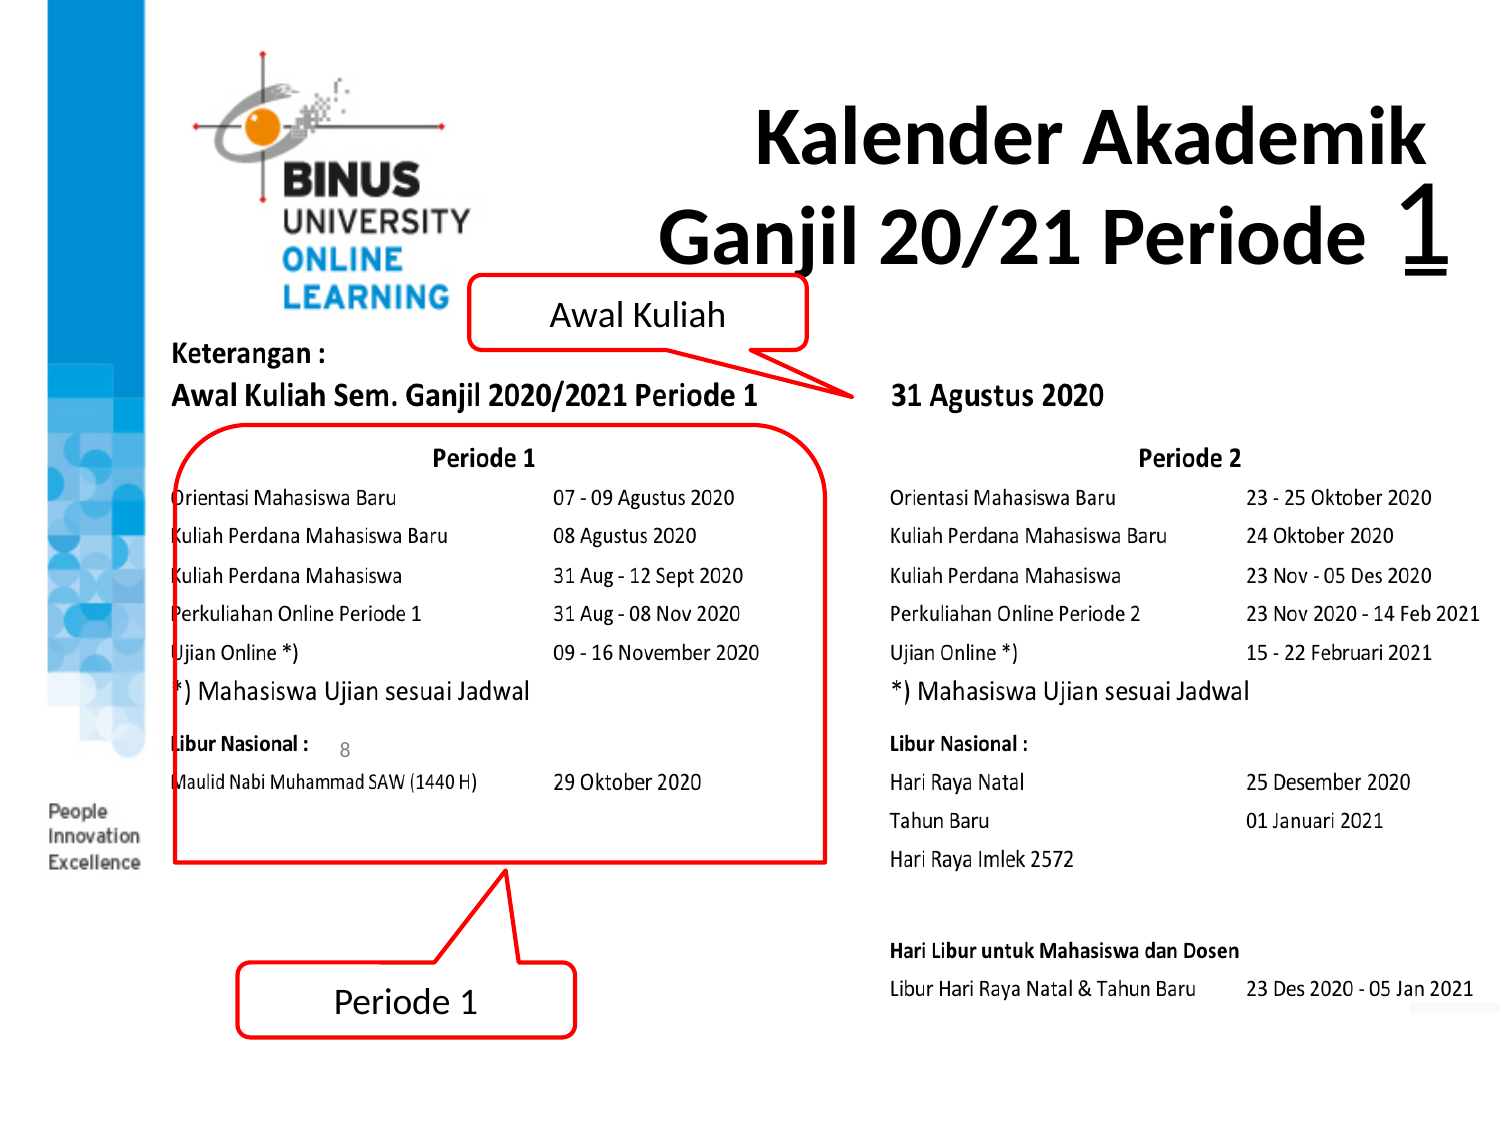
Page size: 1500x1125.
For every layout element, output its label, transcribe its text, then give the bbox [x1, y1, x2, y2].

title Kalender Akademik Ganjil 20/21 Periode _ [537, 87, 1463, 275]
text_box Awal Kuliah [467, 272, 809, 332]
picture [0, 0, 1500, 1125]
text_box 1 [1375, 132, 1469, 297]
text_box Periode 1 [235, 1022, 578, 1040]
